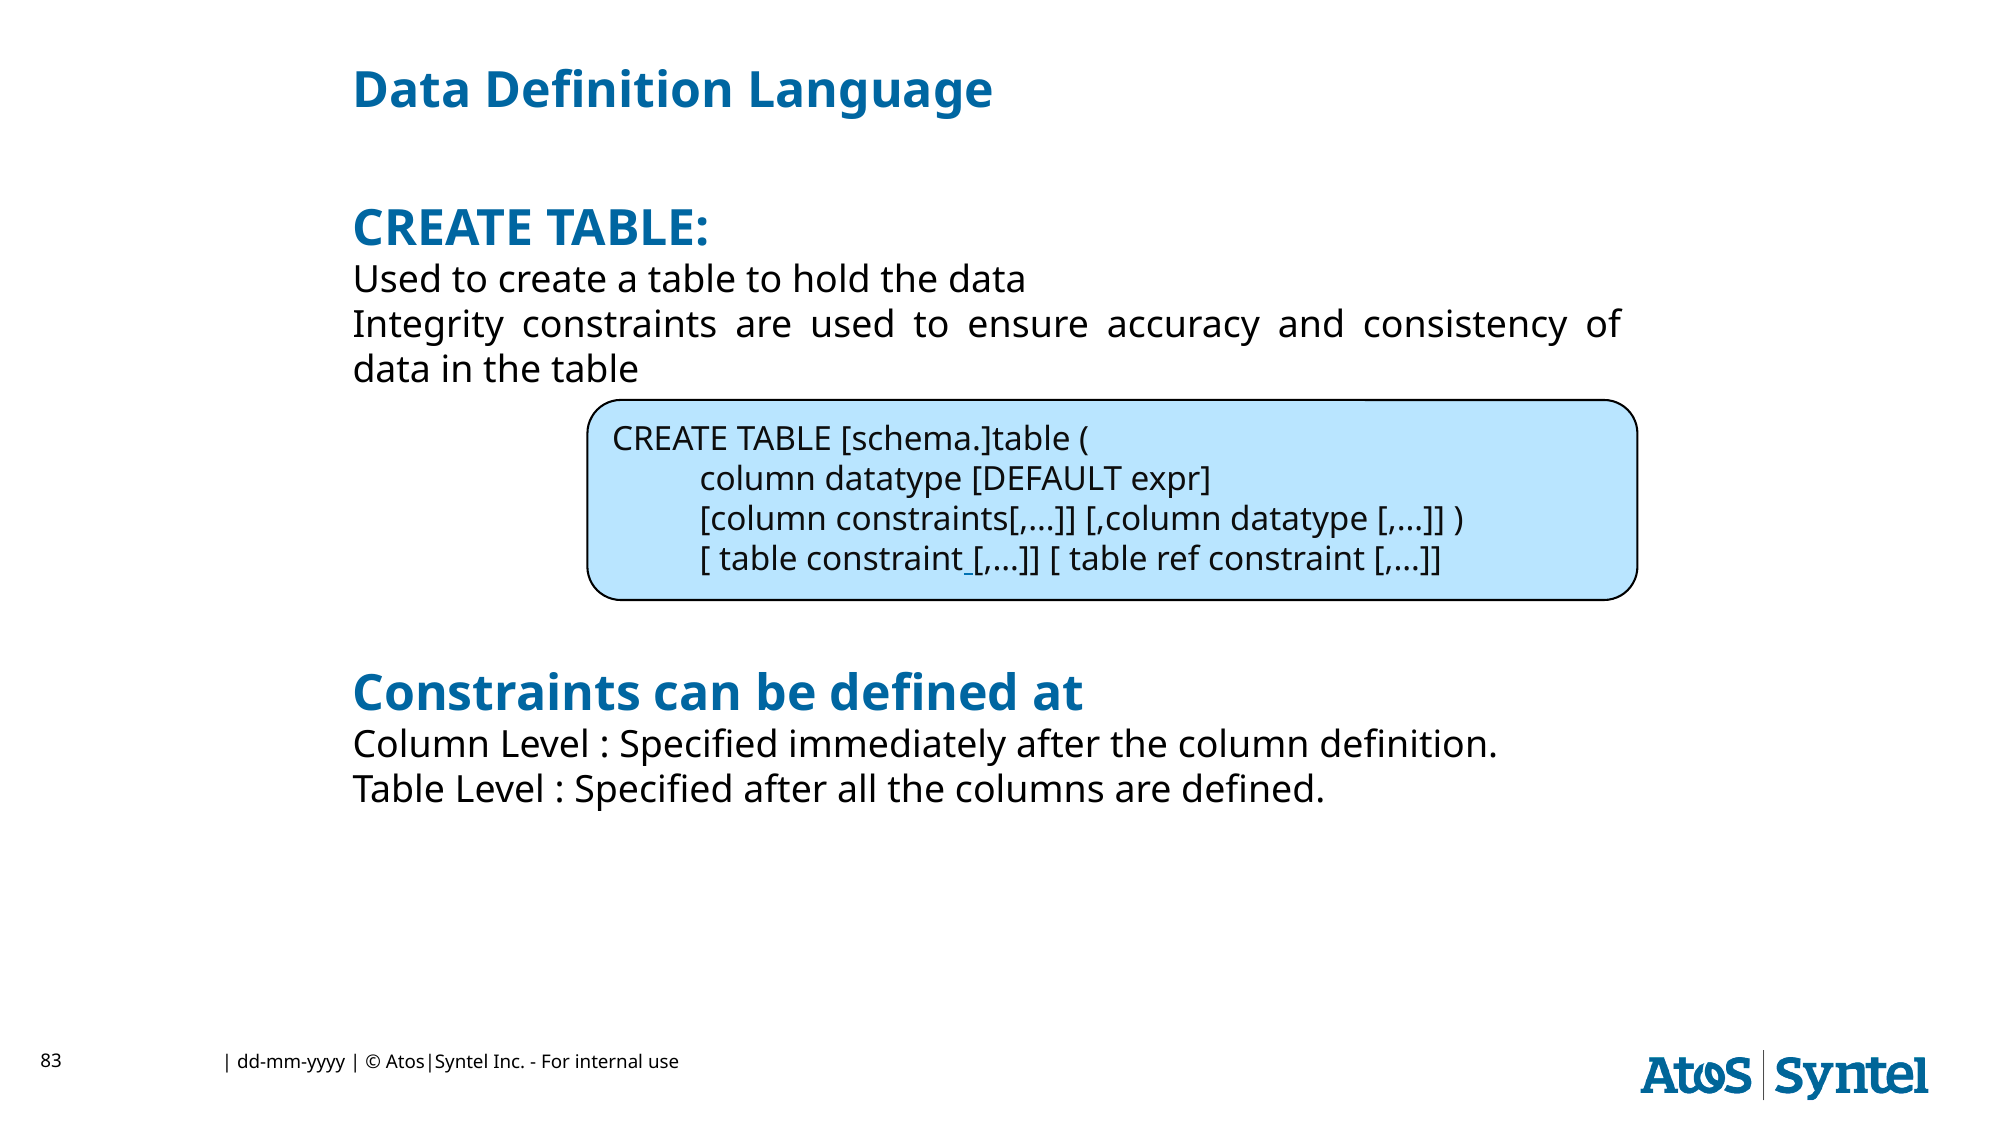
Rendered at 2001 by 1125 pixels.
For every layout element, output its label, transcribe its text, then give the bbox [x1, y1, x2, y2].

picture [1603, 1019, 1965, 1125]
title Data Definition Language [337, 50, 1688, 150]
list CREATE TABLE: Used to create a table to hold the data Integrity constraints are used to ensure accuracy and consistency of data in the table Constraints can be defined at Column Level : Specified immediately after the column definition. Table Level : Specified after all the columns are defined. [337, 187, 1638, 1050]
